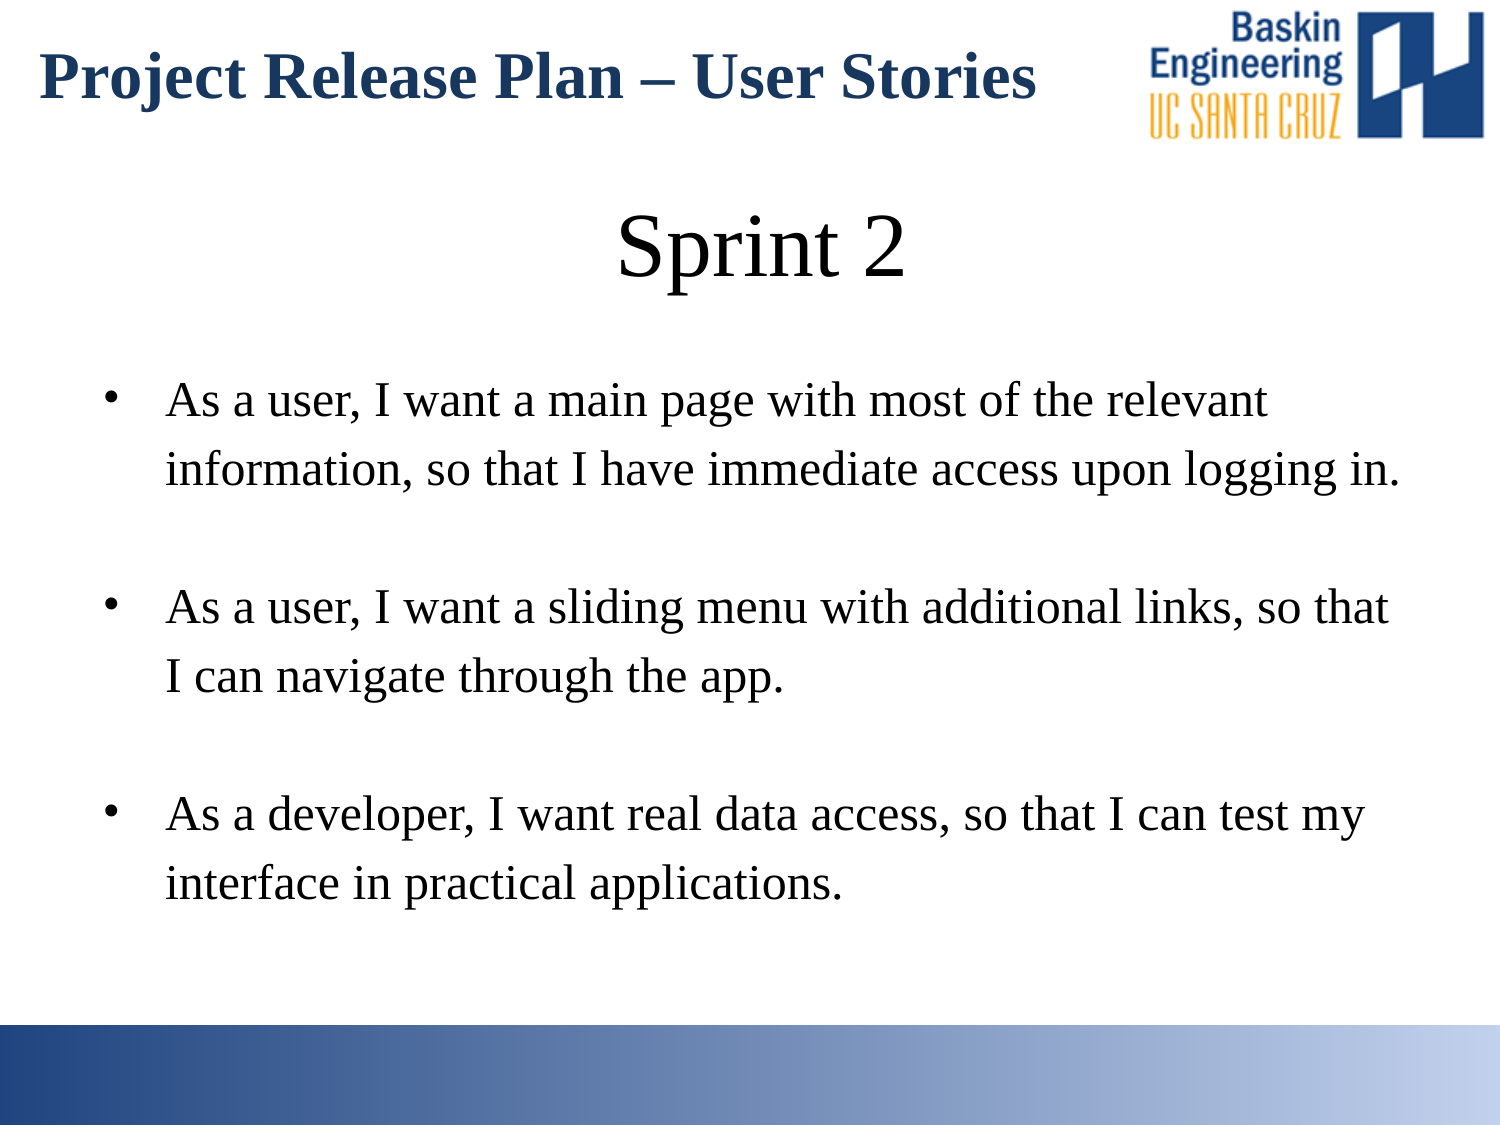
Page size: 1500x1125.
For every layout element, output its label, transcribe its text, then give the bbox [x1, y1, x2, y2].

text_box [0, 1025, 1500, 1125]
picture [1137, 2, 1500, 151]
title Sprint 2 [87, 145, 1438, 334]
text_box Project Release Plan – User Stories [24, 24, 1122, 121]
list As a user, I want a main page with most of the relevant information, so that I have immediate access upon logging in. As a user, I want a sliding menu with additional links, so that I can navigate through the app. As a developer, I want real data access, so that I can test my interface in practical applications. [75, 350, 1425, 1005]
